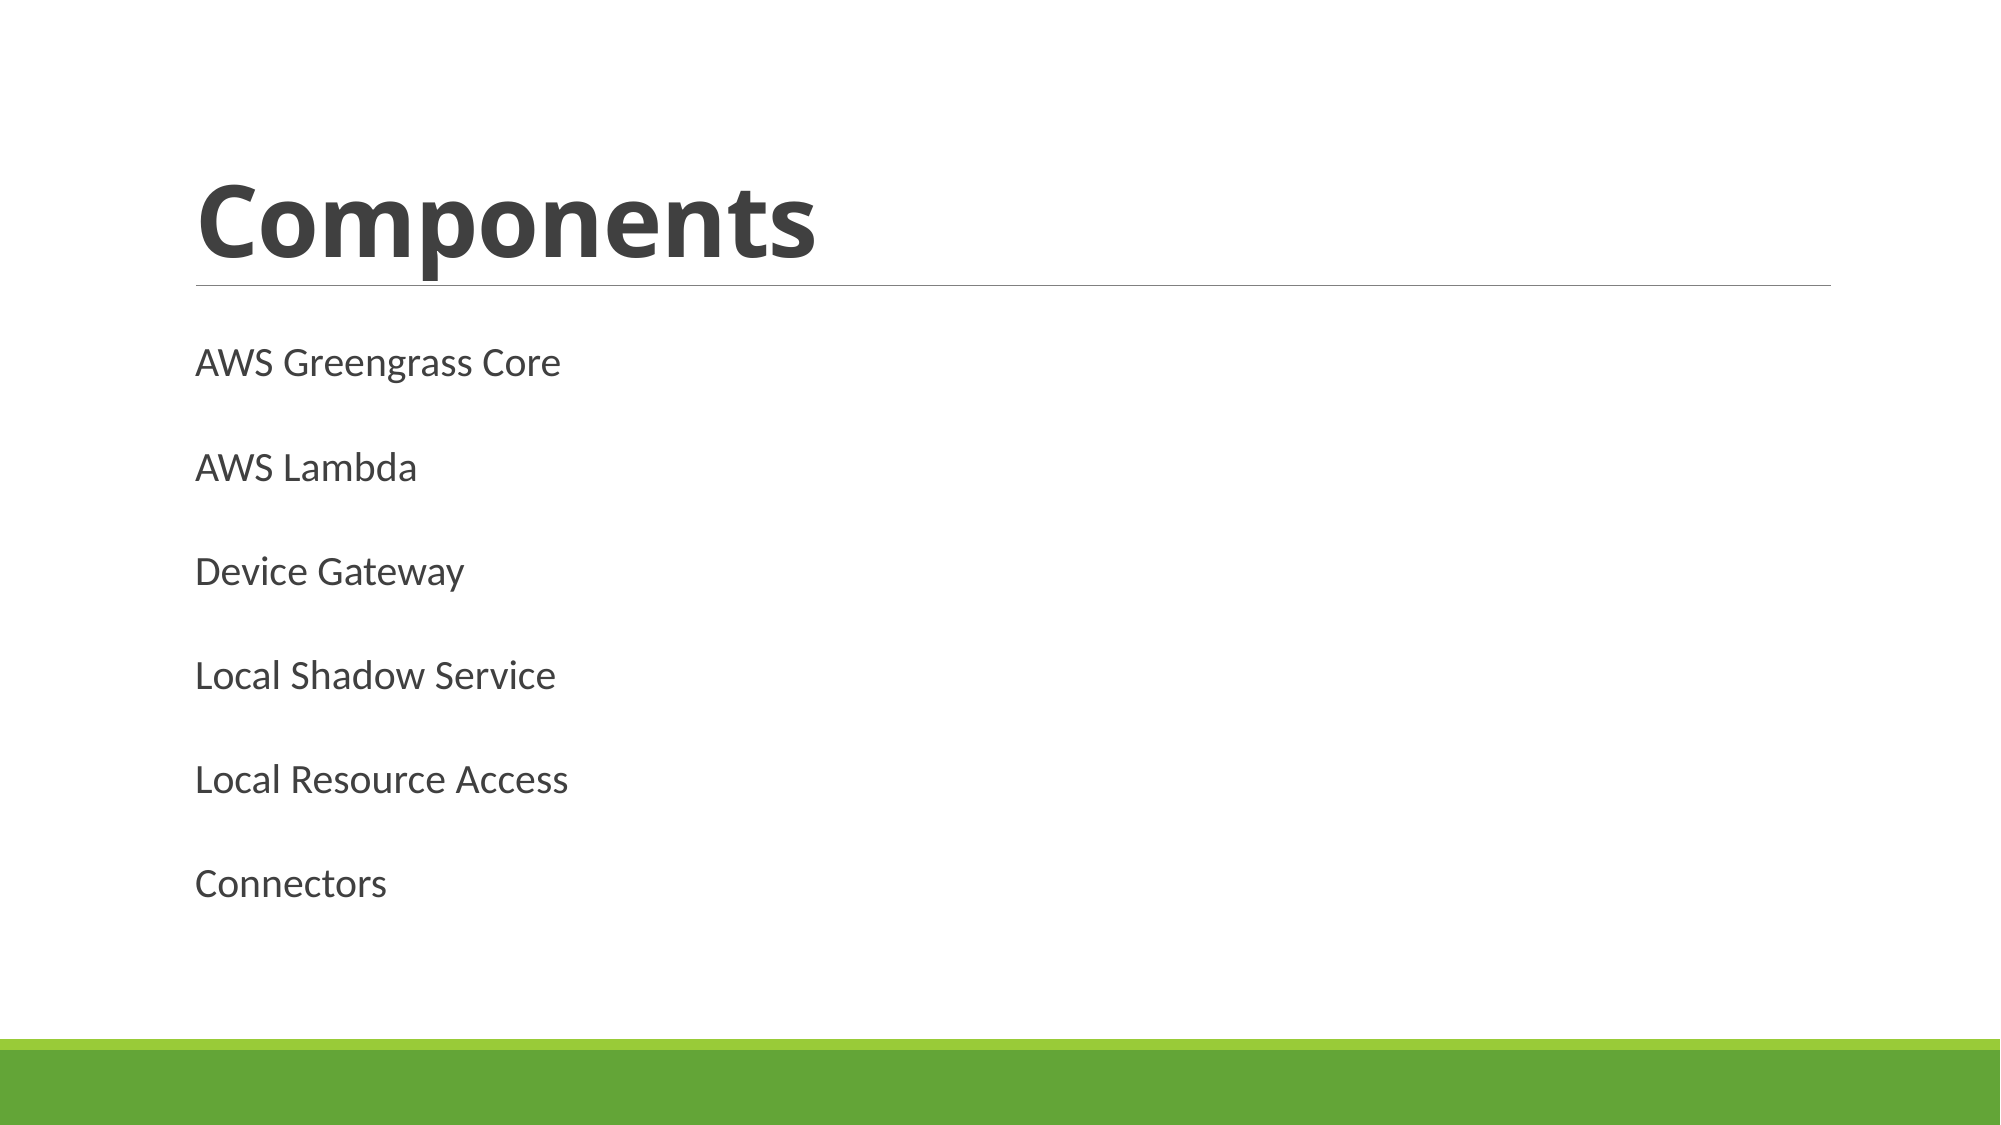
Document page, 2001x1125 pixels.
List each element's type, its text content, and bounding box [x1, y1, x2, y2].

list AWS Greengrass Core AWS Lambda Device Gateway Local Shadow Service Local Resource Access Connectors [180, 302, 1830, 963]
title Components [180, 47, 1830, 285]
